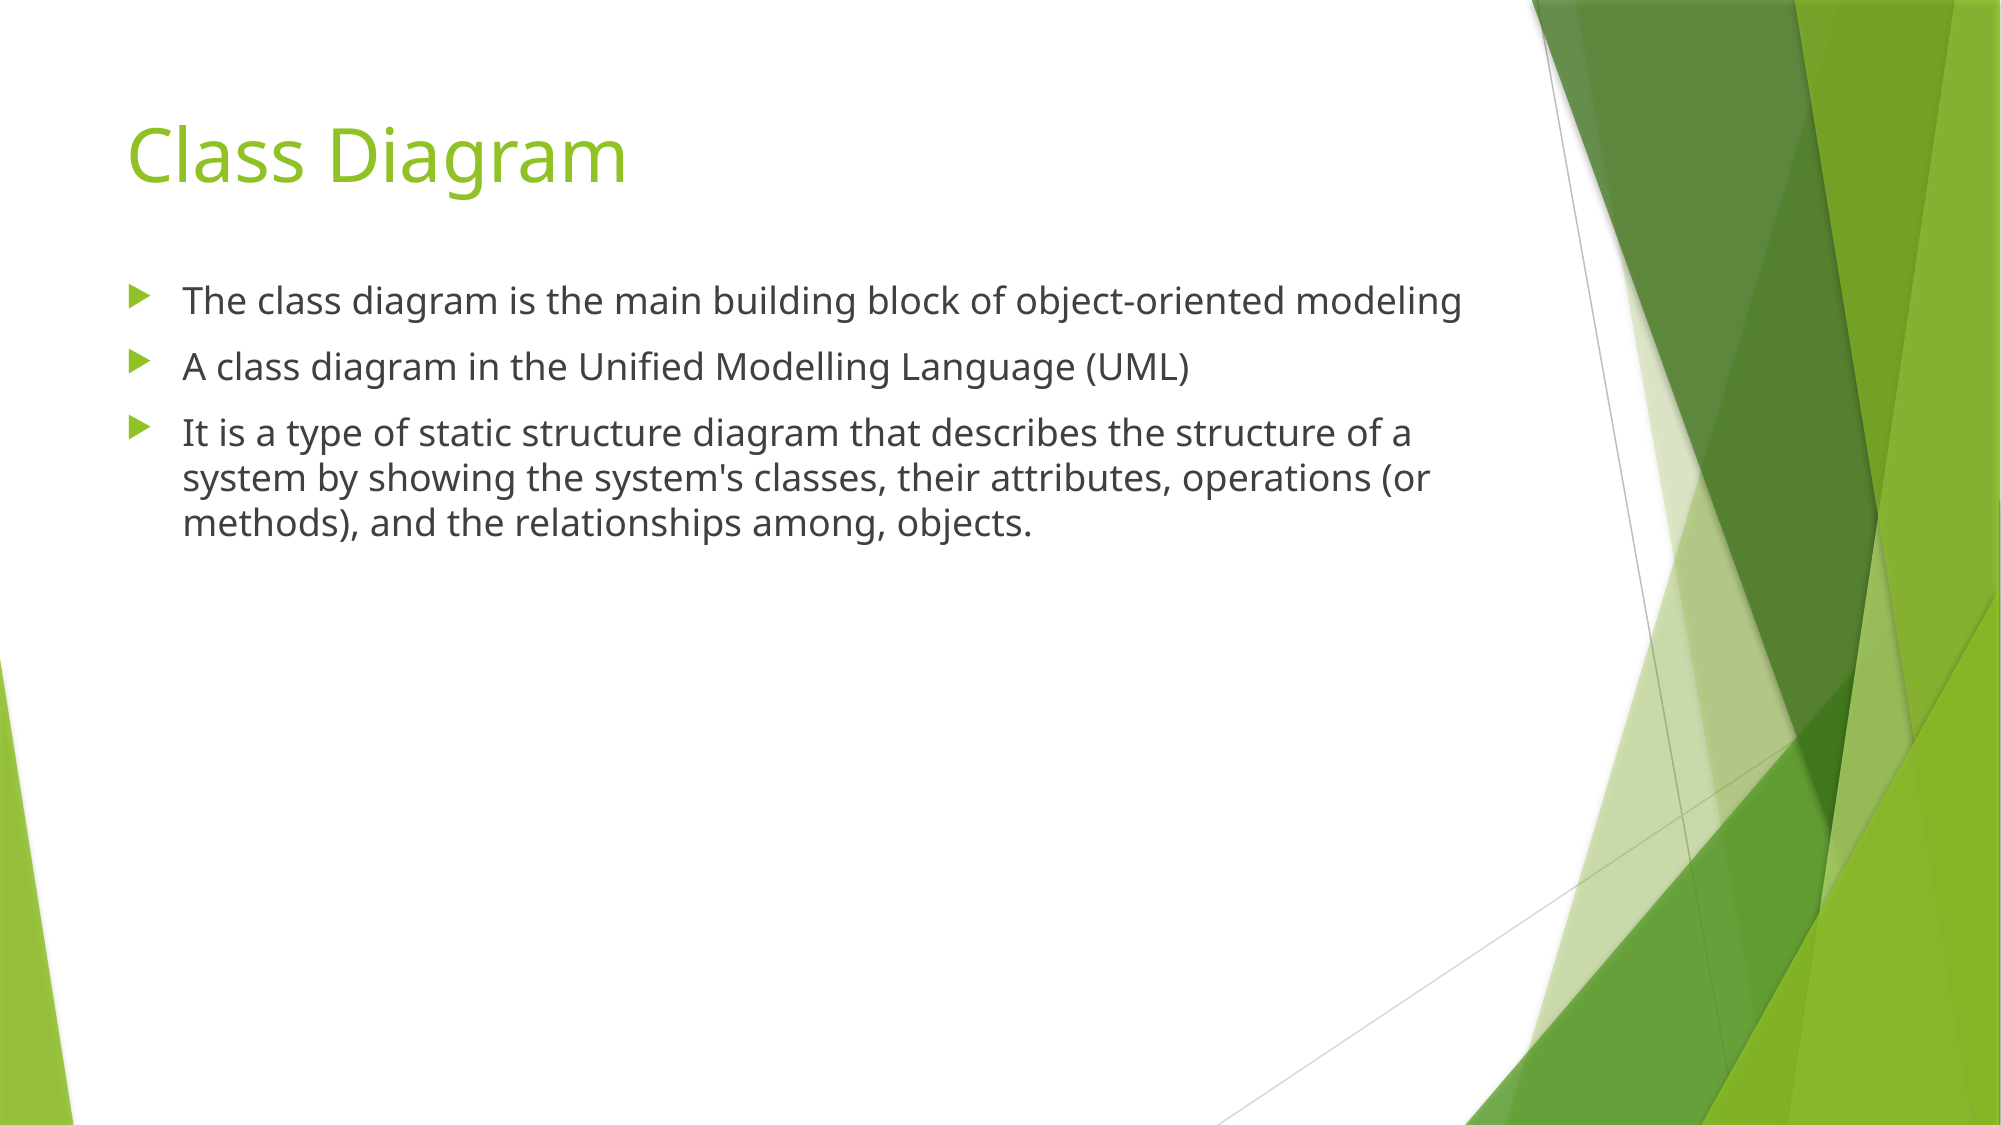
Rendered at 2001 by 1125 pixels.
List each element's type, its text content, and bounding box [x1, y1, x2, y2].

title Class Diagram [111, 99, 1522, 208]
list The class diagram is the main building block of object-oriented modeling A class diagram in the Unified Modelling Language (UML) It is a type of static structure diagram that describes the structure of a system by showing the system's classes, their attributes, operations (or methods), and the relationships among, objects. [111, 270, 1522, 971]
